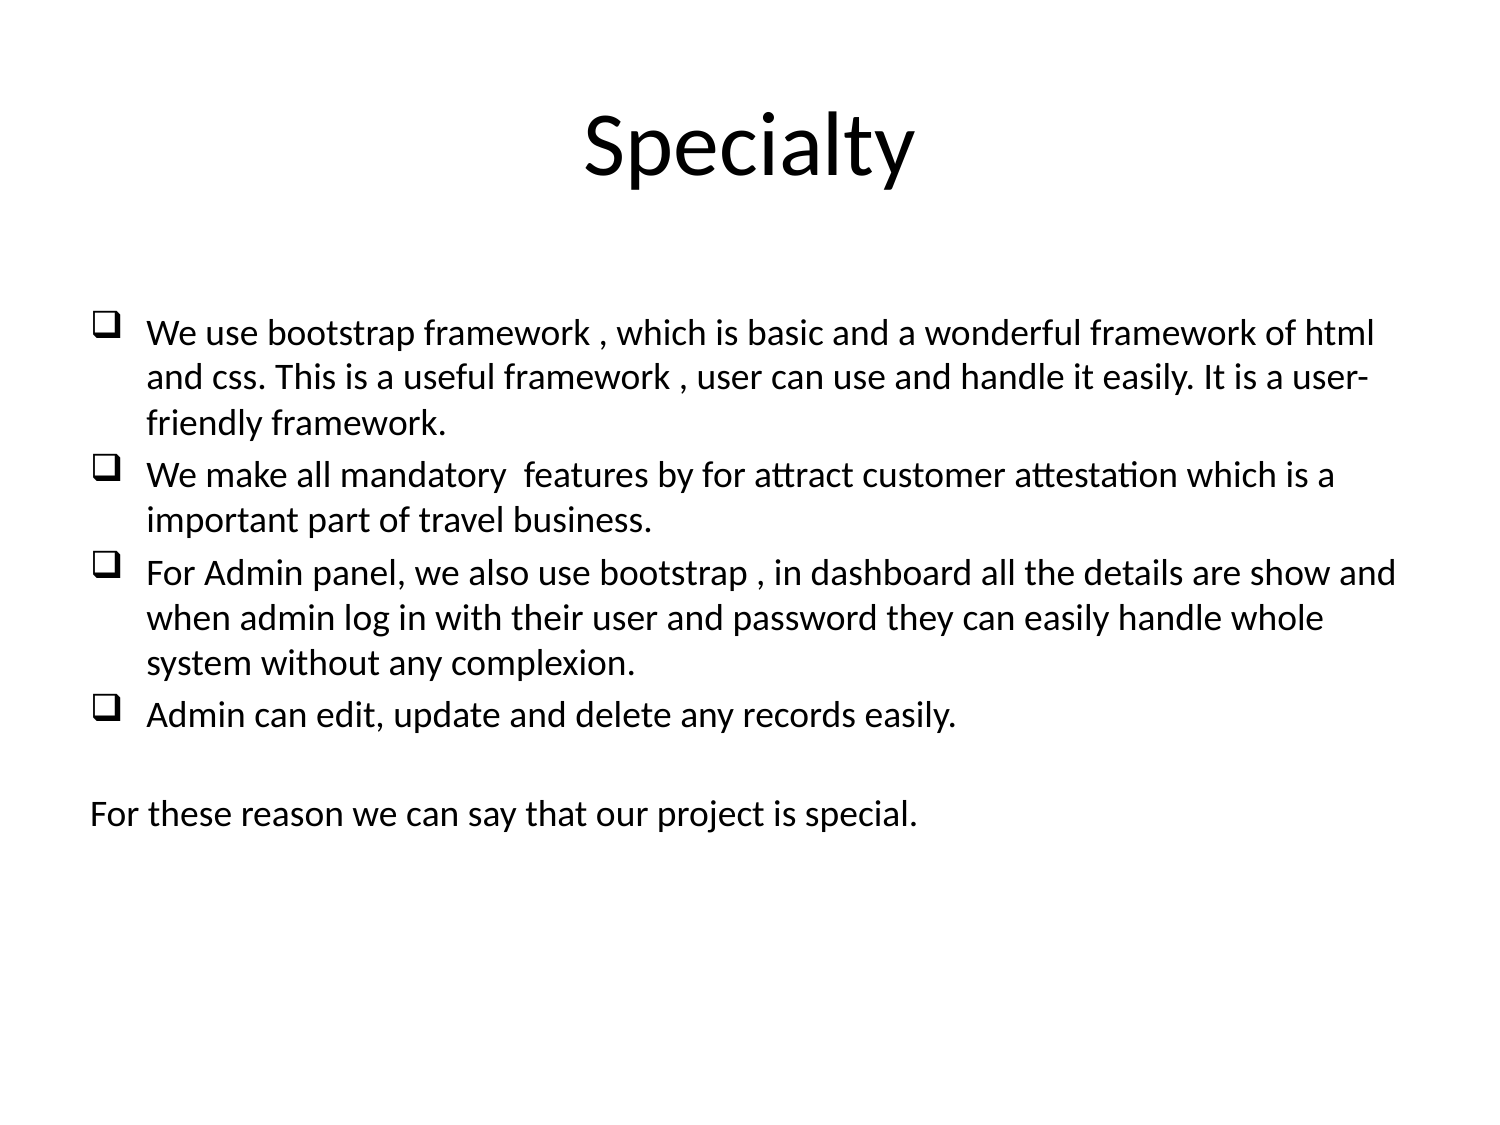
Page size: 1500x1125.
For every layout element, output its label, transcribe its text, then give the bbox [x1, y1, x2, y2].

list We use bootstrap framework , which is basic and a wonderful framework of html and css. This is a useful framework , user can use and handle it easily. It is a user-friendly framework. We make all mandatory features by for attract customer attestation which is a important part of travel business. For Admin panel, we also use bootstrap , in dashboard all the details are show and when admin log in with their user and password they can easily handle whole system without any complexion. Admin can edit, update and delete any records easily. For these reason we can say that our project is special. [75, 299, 1425, 1043]
title Specialty [75, 45, 1425, 233]
